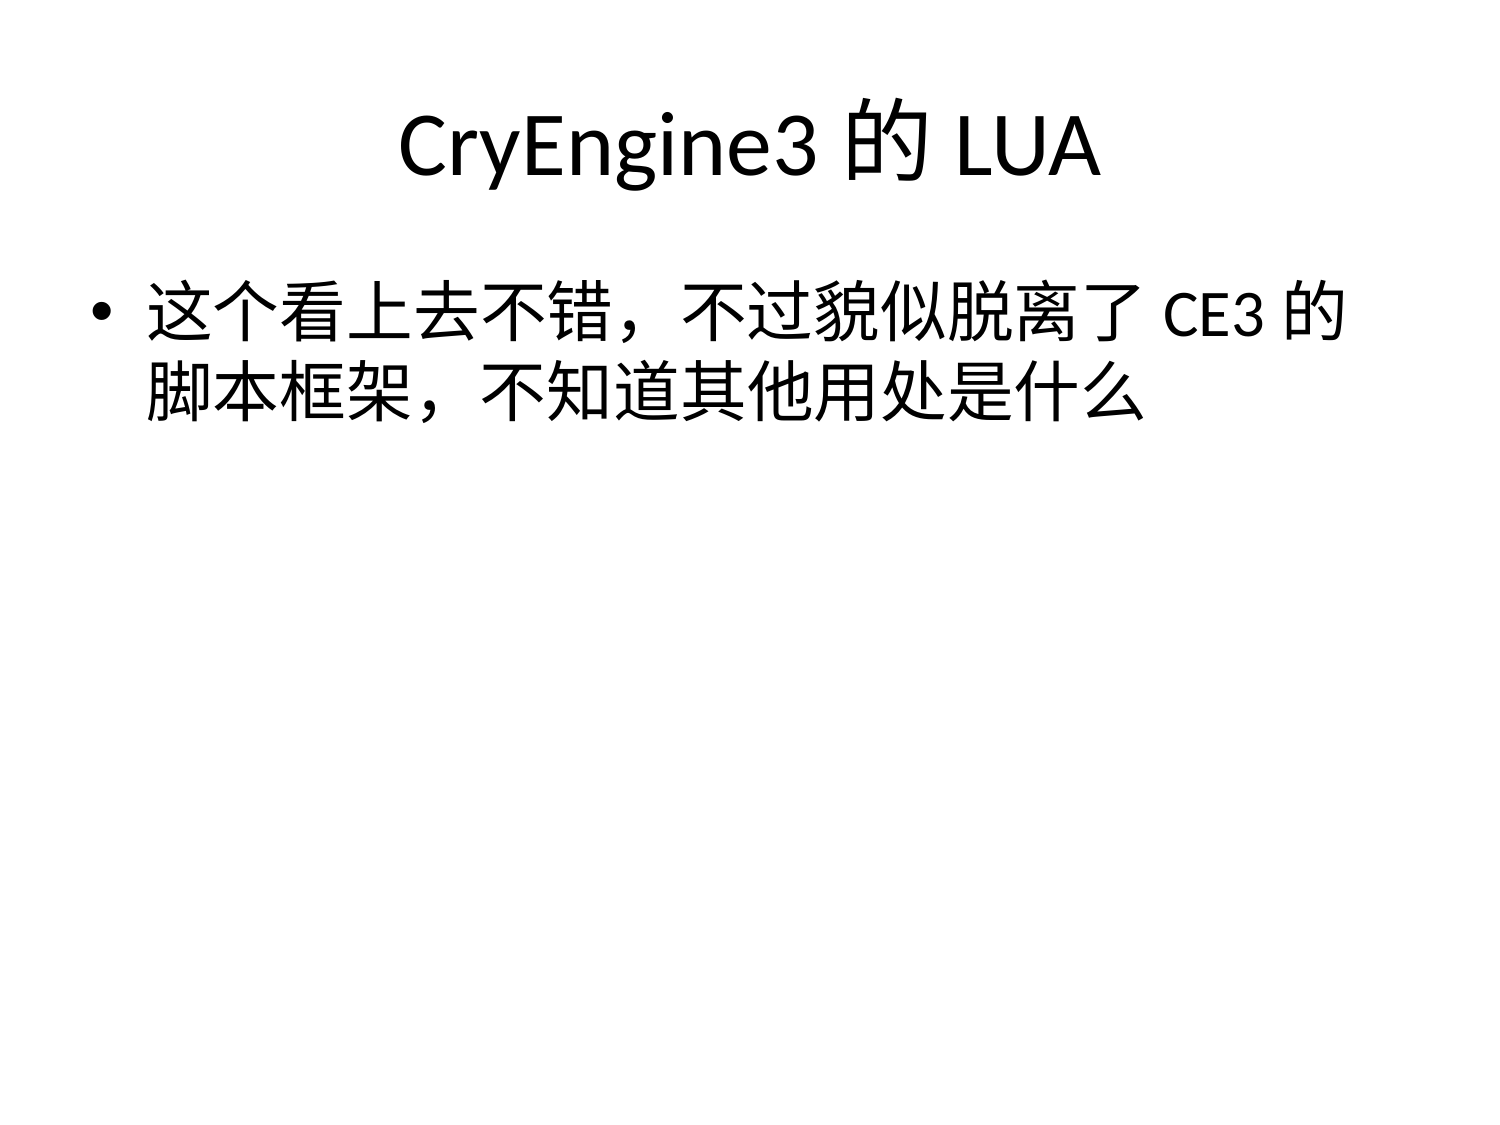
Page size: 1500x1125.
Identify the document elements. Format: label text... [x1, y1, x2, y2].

list 这个看上去不错，不过貌似脱离了CE3的脚本框架，不知道其他用处是什么 [75, 262, 1425, 1005]
title CryEngine3的LUA [75, 45, 1425, 233]
